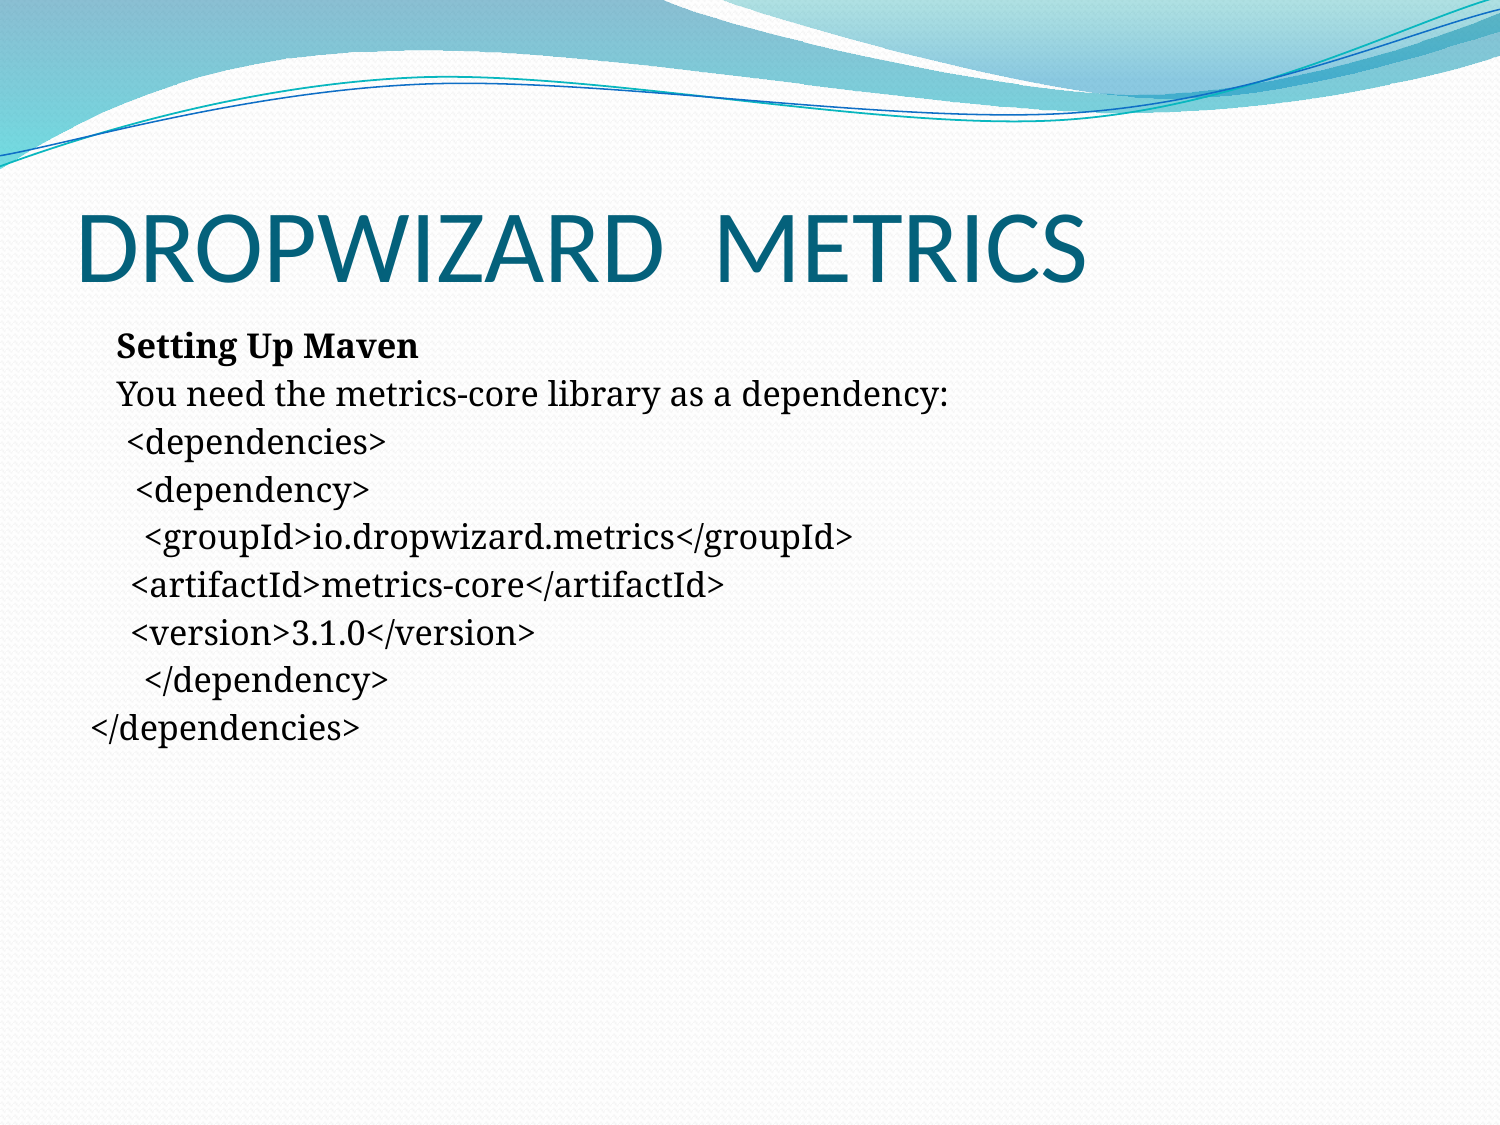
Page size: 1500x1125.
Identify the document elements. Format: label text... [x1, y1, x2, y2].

list Setting Up Maven You need the metrics-core library as a dependency: <dependencies> <dependency> <groupId>io.dropwizard.metrics</groupId> <artifactId>metrics-core</artifactId> <version>3.1.0</version> </dependency> </dependencies> [75, 317, 1425, 1038]
title DROPWIZARD METRICS [75, 115, 1425, 303]
